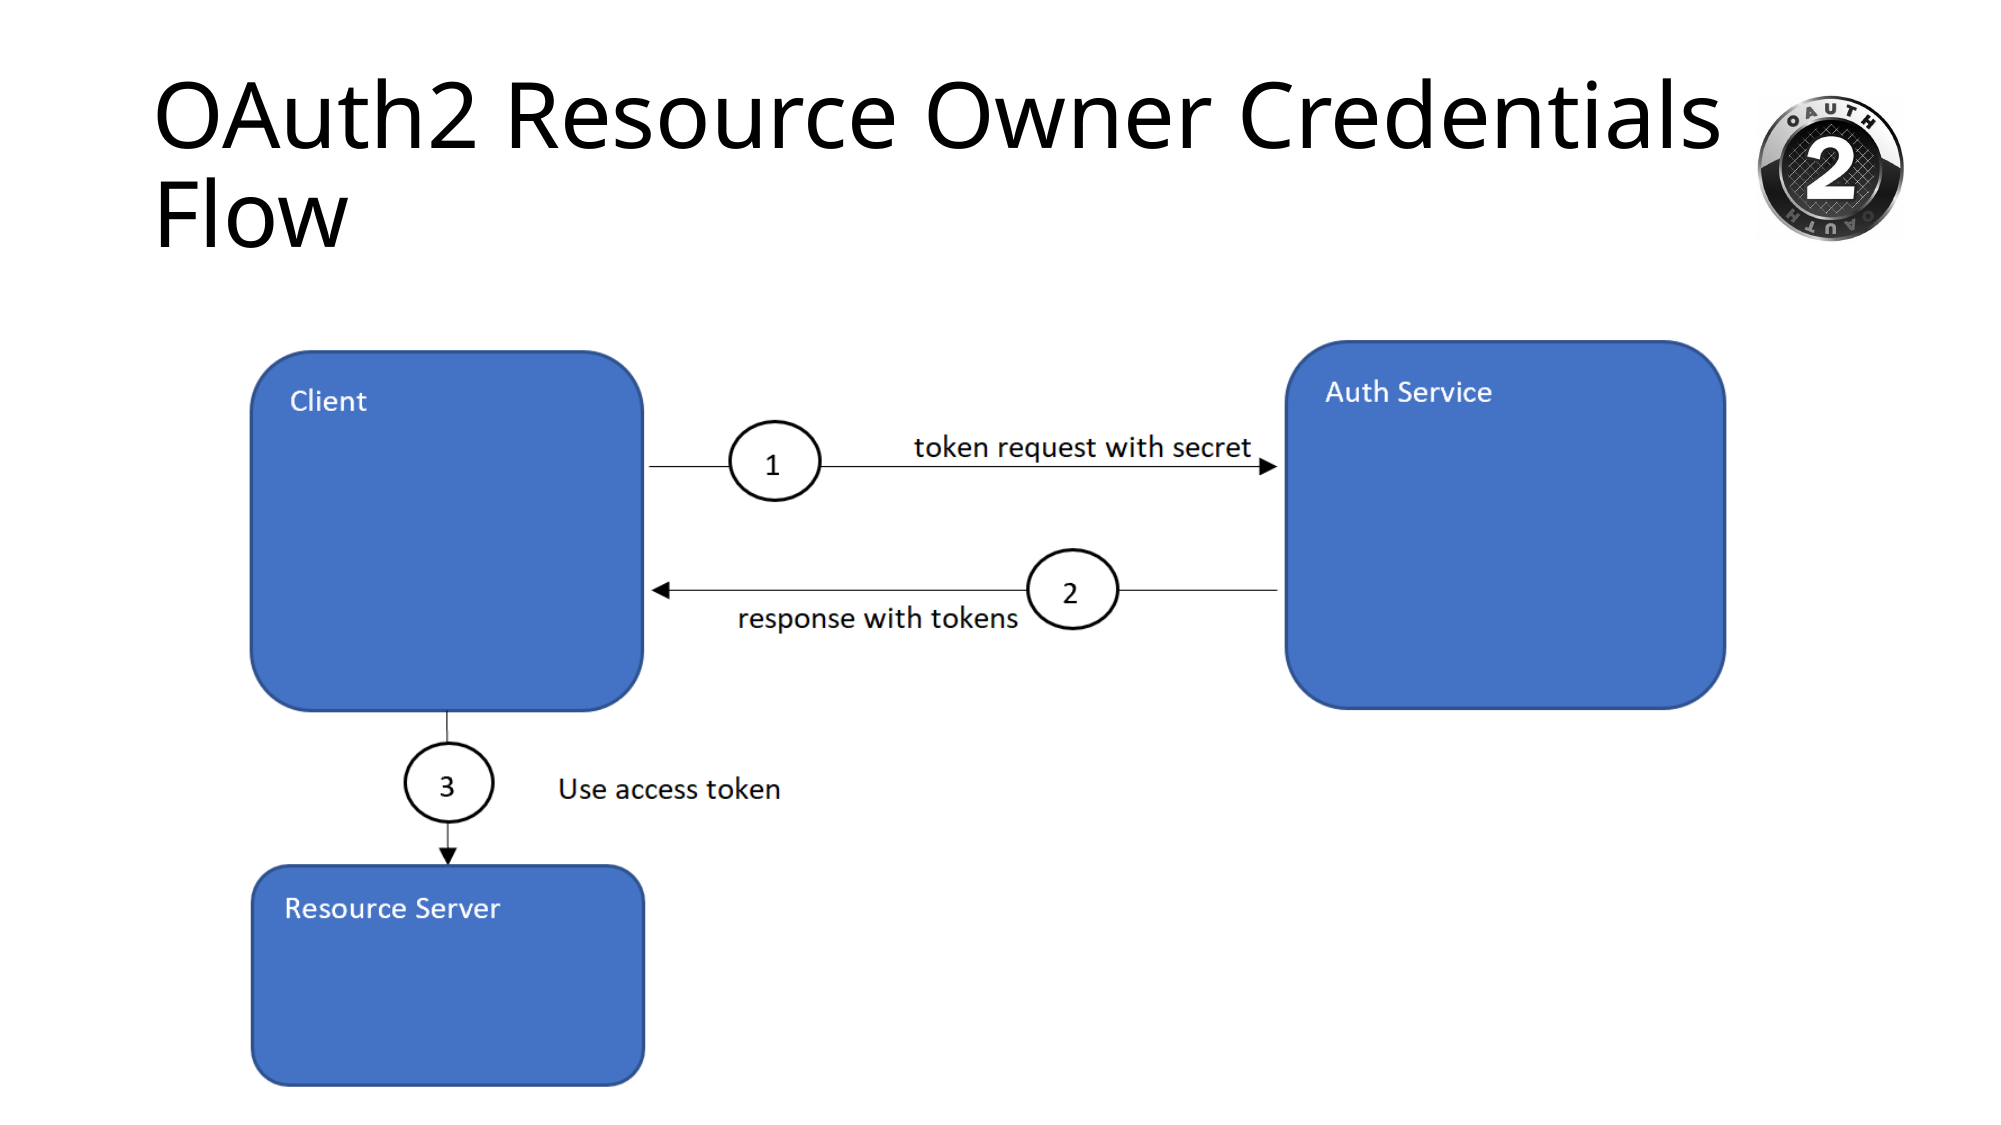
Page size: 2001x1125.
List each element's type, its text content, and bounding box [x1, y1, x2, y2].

picture [216, 285, 1741, 1097]
title OAuth2 Resource Owner Credentials Flow [137, 59, 1863, 278]
picture [1756, 94, 1905, 243]
